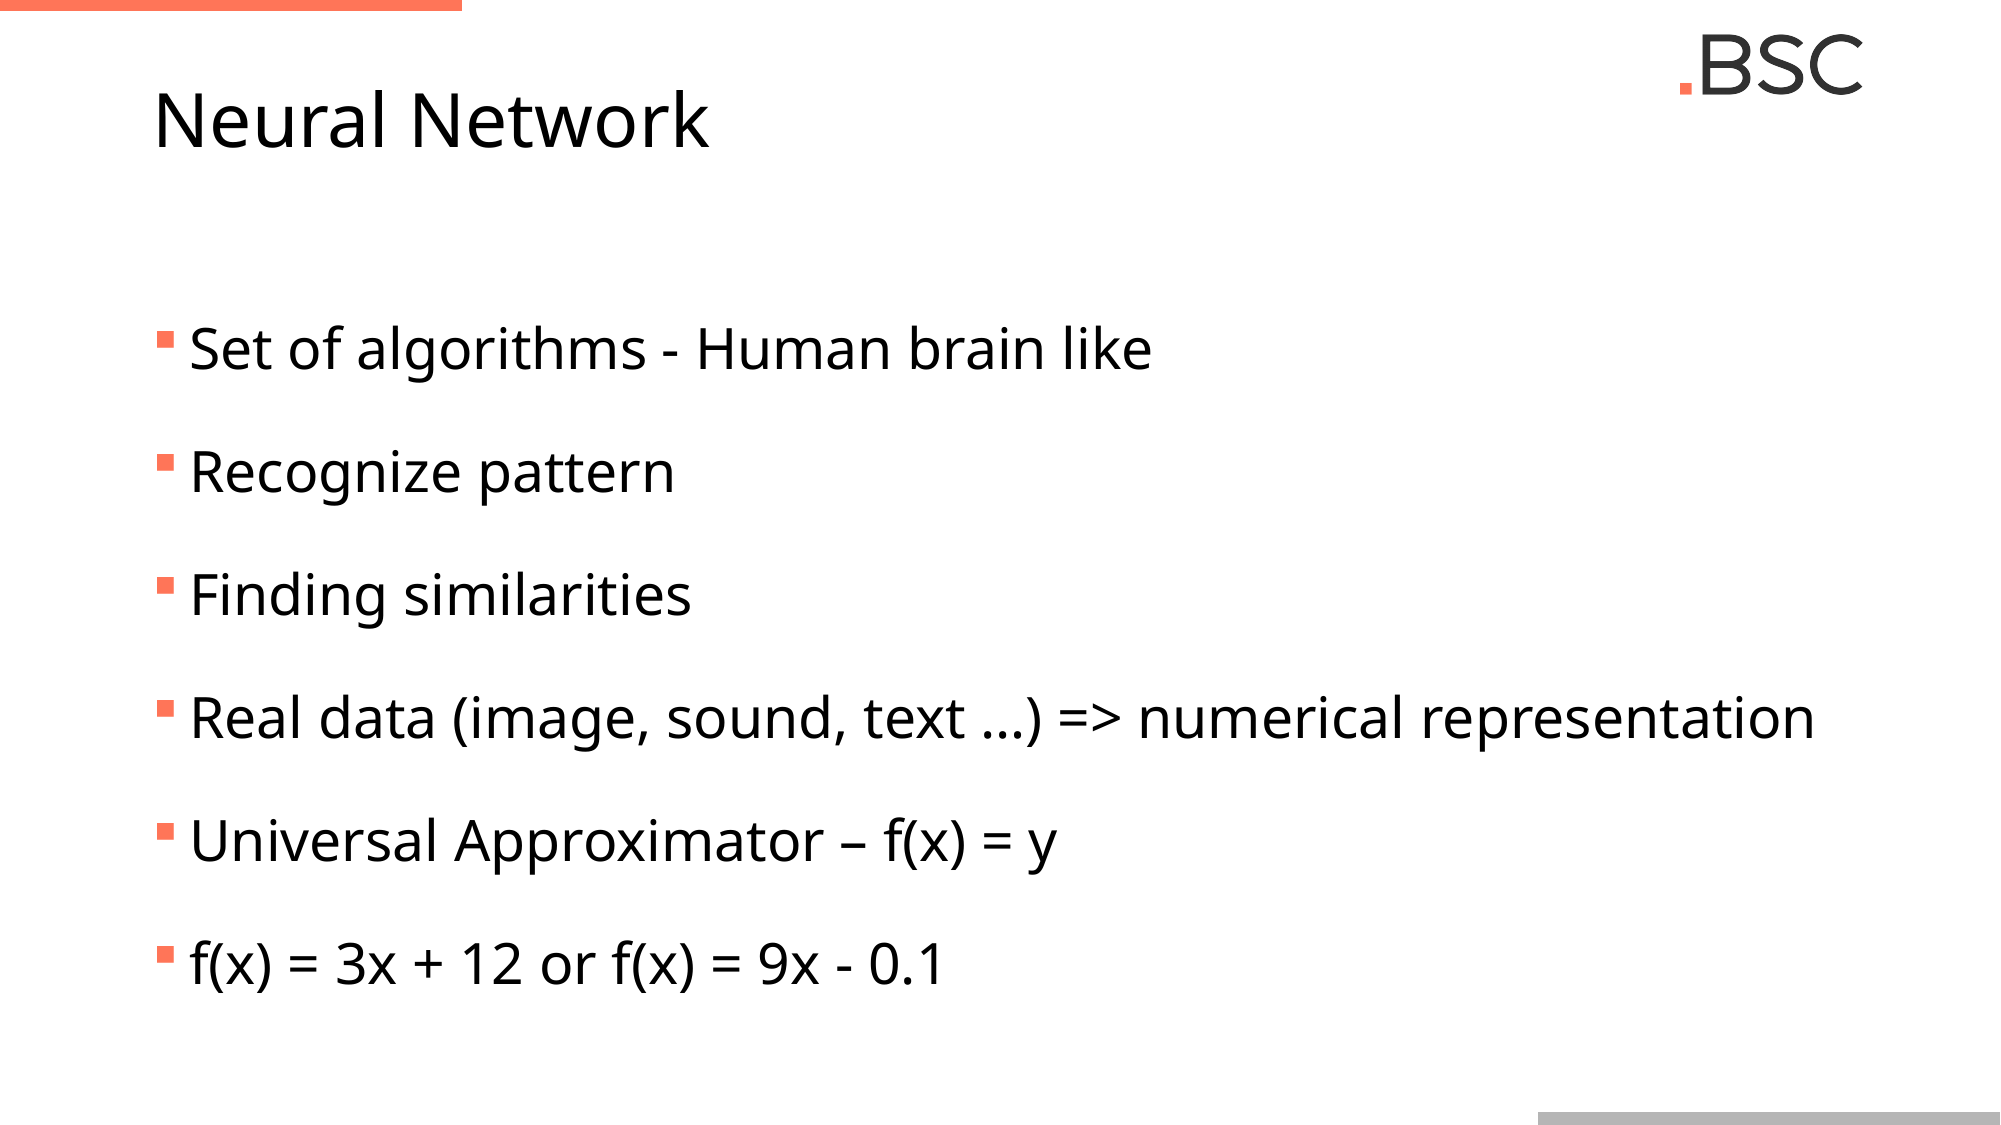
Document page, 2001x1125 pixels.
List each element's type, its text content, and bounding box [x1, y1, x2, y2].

list Set of algorithms - Human brain like Recognize pattern Finding similarities Real data (image, sound, text …) => numerical representation Universal Approximator – f(x) = y f(x) = 3x + 12 or f(x) = 9x - 0.1 [137, 270, 1863, 1014]
title Neural Network [138, 15, 1261, 233]
picture [1680, 34, 1863, 95]
